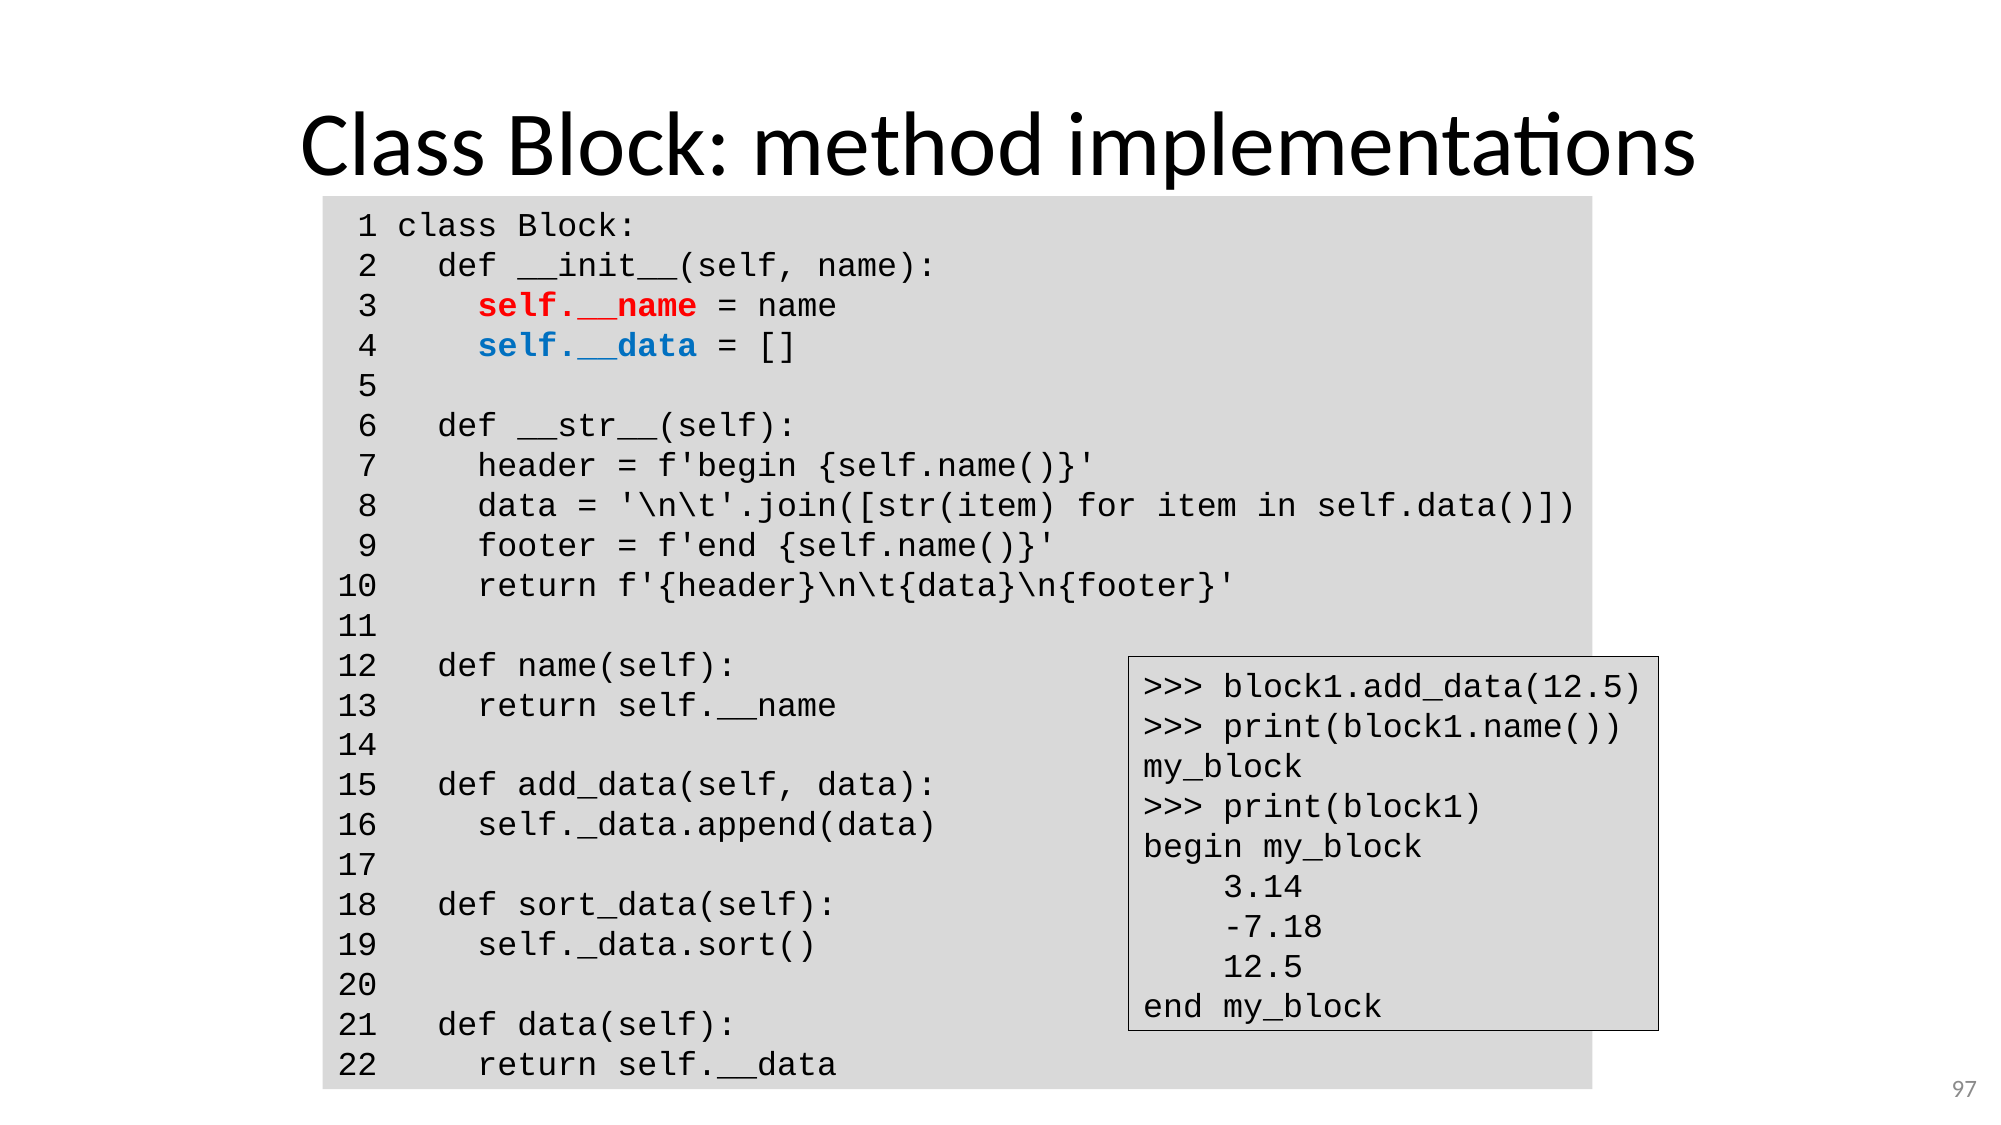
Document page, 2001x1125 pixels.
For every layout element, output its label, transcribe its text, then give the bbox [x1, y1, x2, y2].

slide_number 97 [1525, 1057, 1993, 1118]
text_box 1 class Block: 2 def __init__(self, name): 3 self.__name = name 4 self.__data = [] 5 6 def __str__(self): 7 header = f'begin {self.name()}' 8 data = '\n\t'.join([str(item) for item in self.data()]) 9 footer = f'end {self.name()}' 10 return f'{header}\n\t{data}\n{footer}' 11 12 def name(self): 13 return self.__name 14 15 def add_data(self, data): 16 self._data.append(data) 17 18 def sort_data(self): 19 self._data.sort() 20 21 def data(self): 22 return self.__data [322, 196, 1593, 1090]
text_box >>> block1.add_data(12.5) >>> print(block1.name()) my_block >>> print(block1) begin my_block 3.14 -7.18 12.5 end my_block [1128, 656, 1659, 1031]
title Class Block: method implementations [99, 45, 1900, 233]
